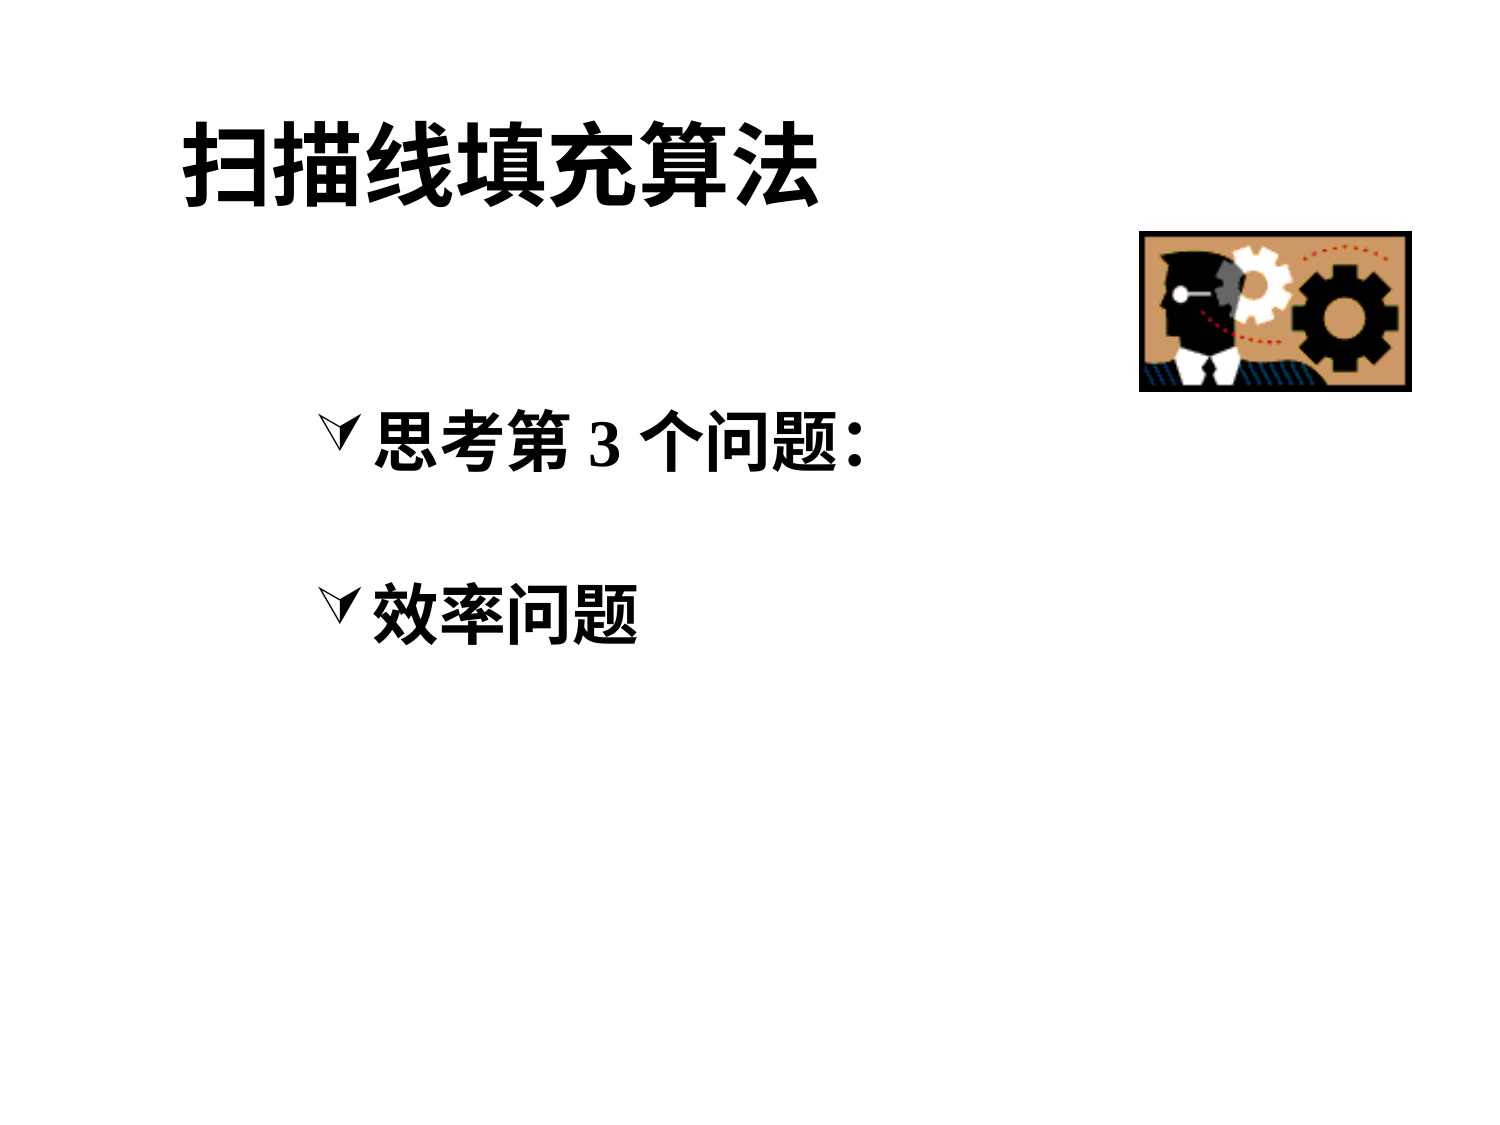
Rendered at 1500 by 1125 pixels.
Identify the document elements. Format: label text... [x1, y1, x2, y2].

list 思考第3个问题： 效率问题 [301, 312, 1384, 988]
picture [1139, 231, 1412, 392]
title 扫描线填充算法 [164, 43, 1328, 282]
